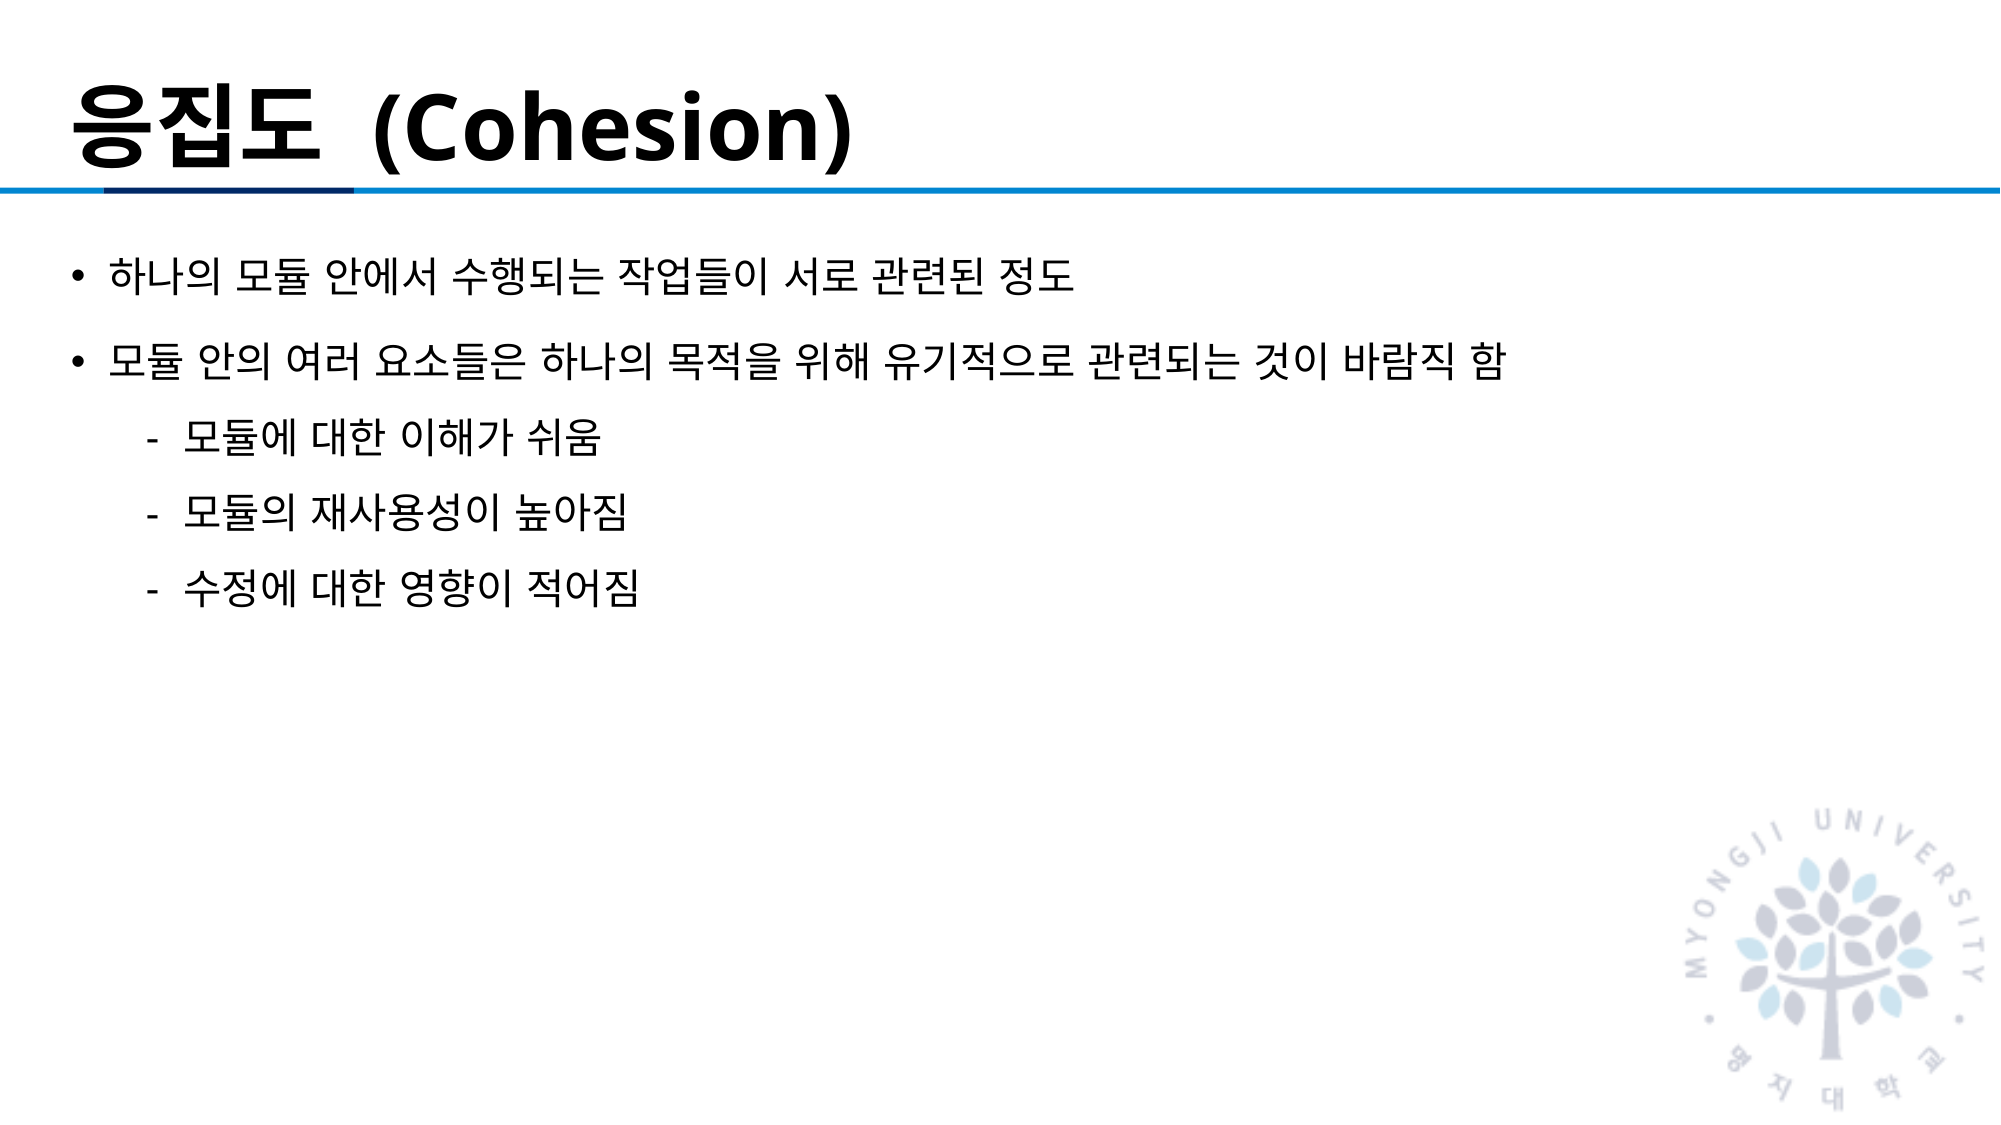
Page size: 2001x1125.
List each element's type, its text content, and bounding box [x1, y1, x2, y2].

title 응집도 (Cohesion) [55, 59, 1945, 188]
list 하나의 모듈 안에서 수행되는 작업들이 서로 관련된 정도 모듈 안의 여러 요소들은 하나의 목적을 위해 유기적으로 관련되는 것이 바람직 함 모듈에 대한 이해가 쉬움 모듈의 재사용성이 높아짐 수정에 대한 영향이 적어짐 [55, 227, 1971, 1088]
